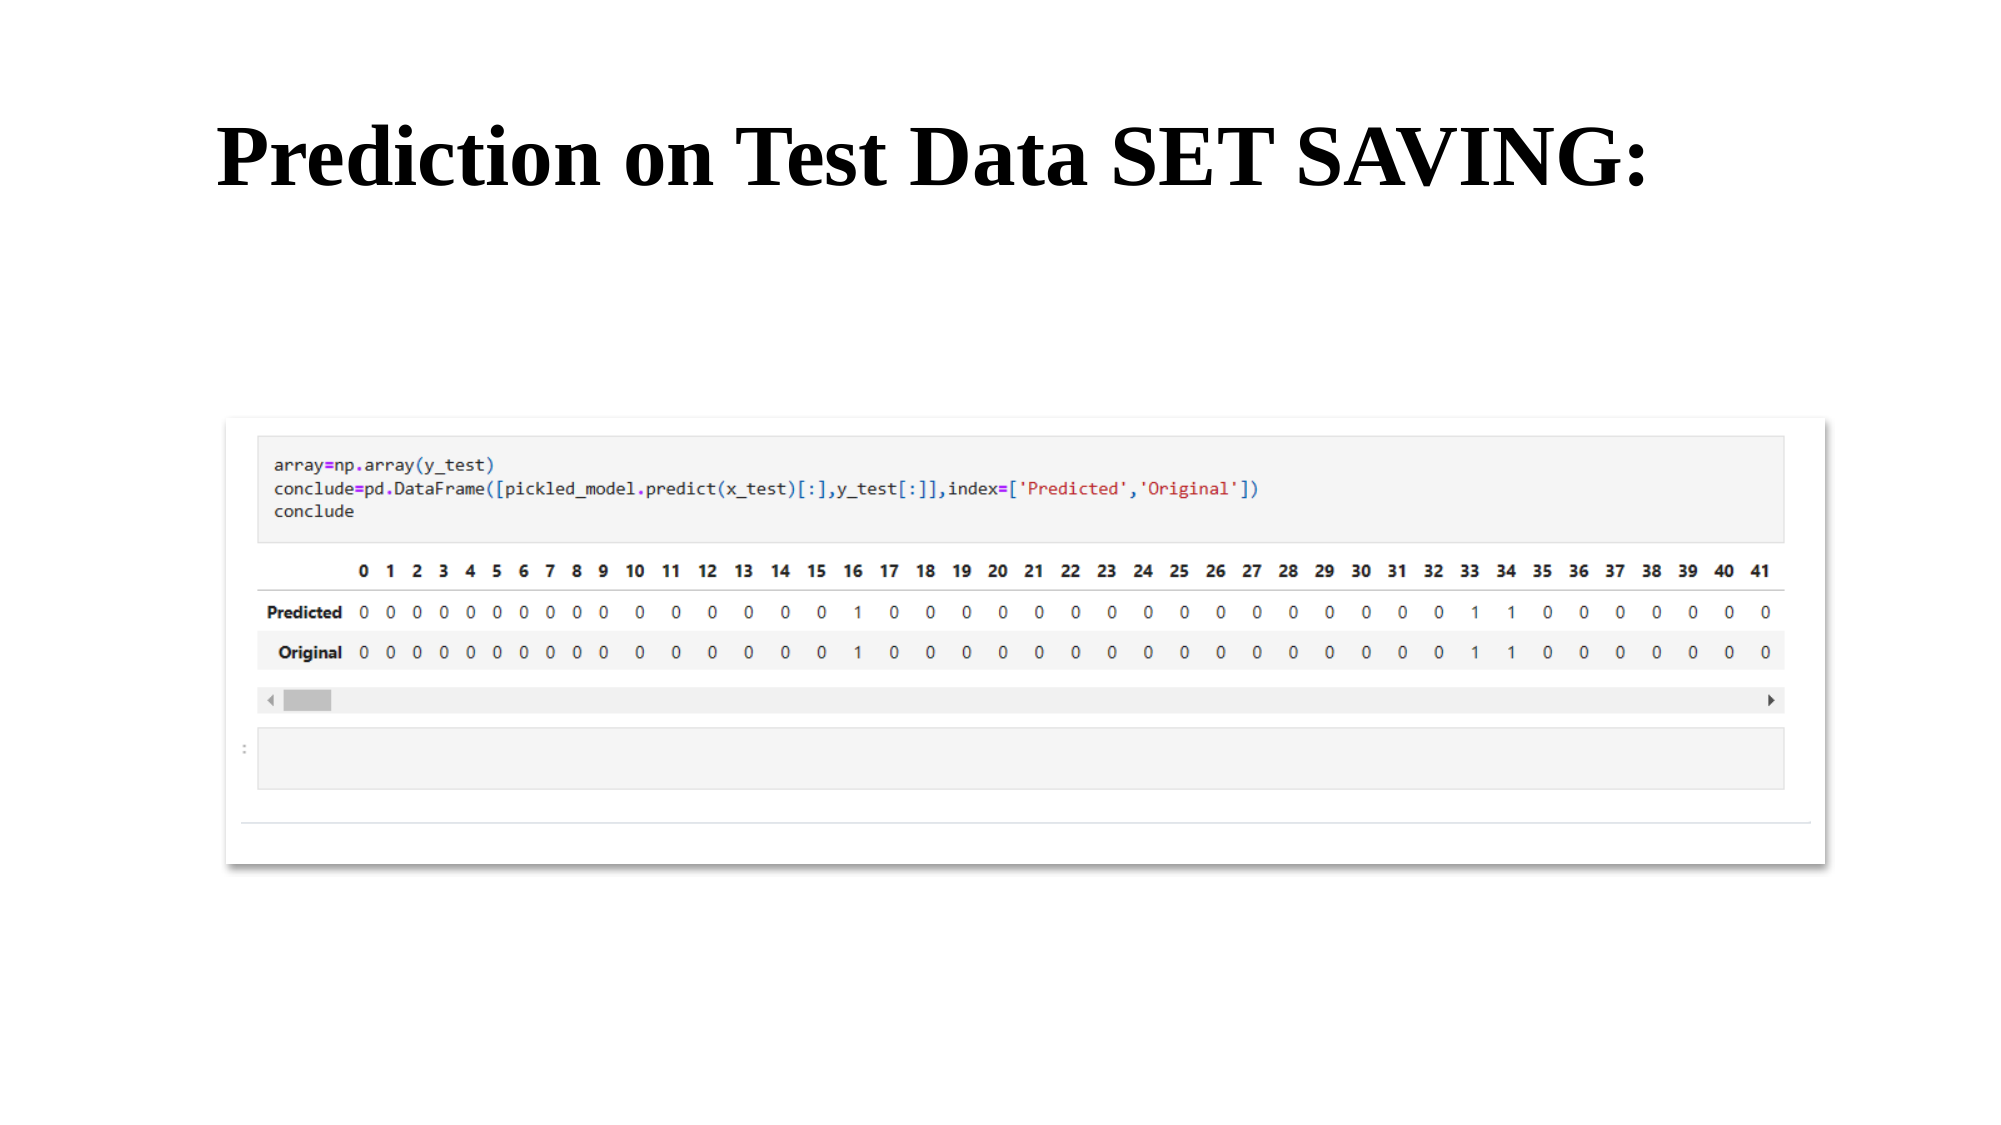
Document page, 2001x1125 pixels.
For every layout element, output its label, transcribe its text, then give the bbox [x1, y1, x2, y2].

picture [240, 432, 1811, 850]
title Prediction on Test Data SET SAVING: [200, 102, 1851, 212]
